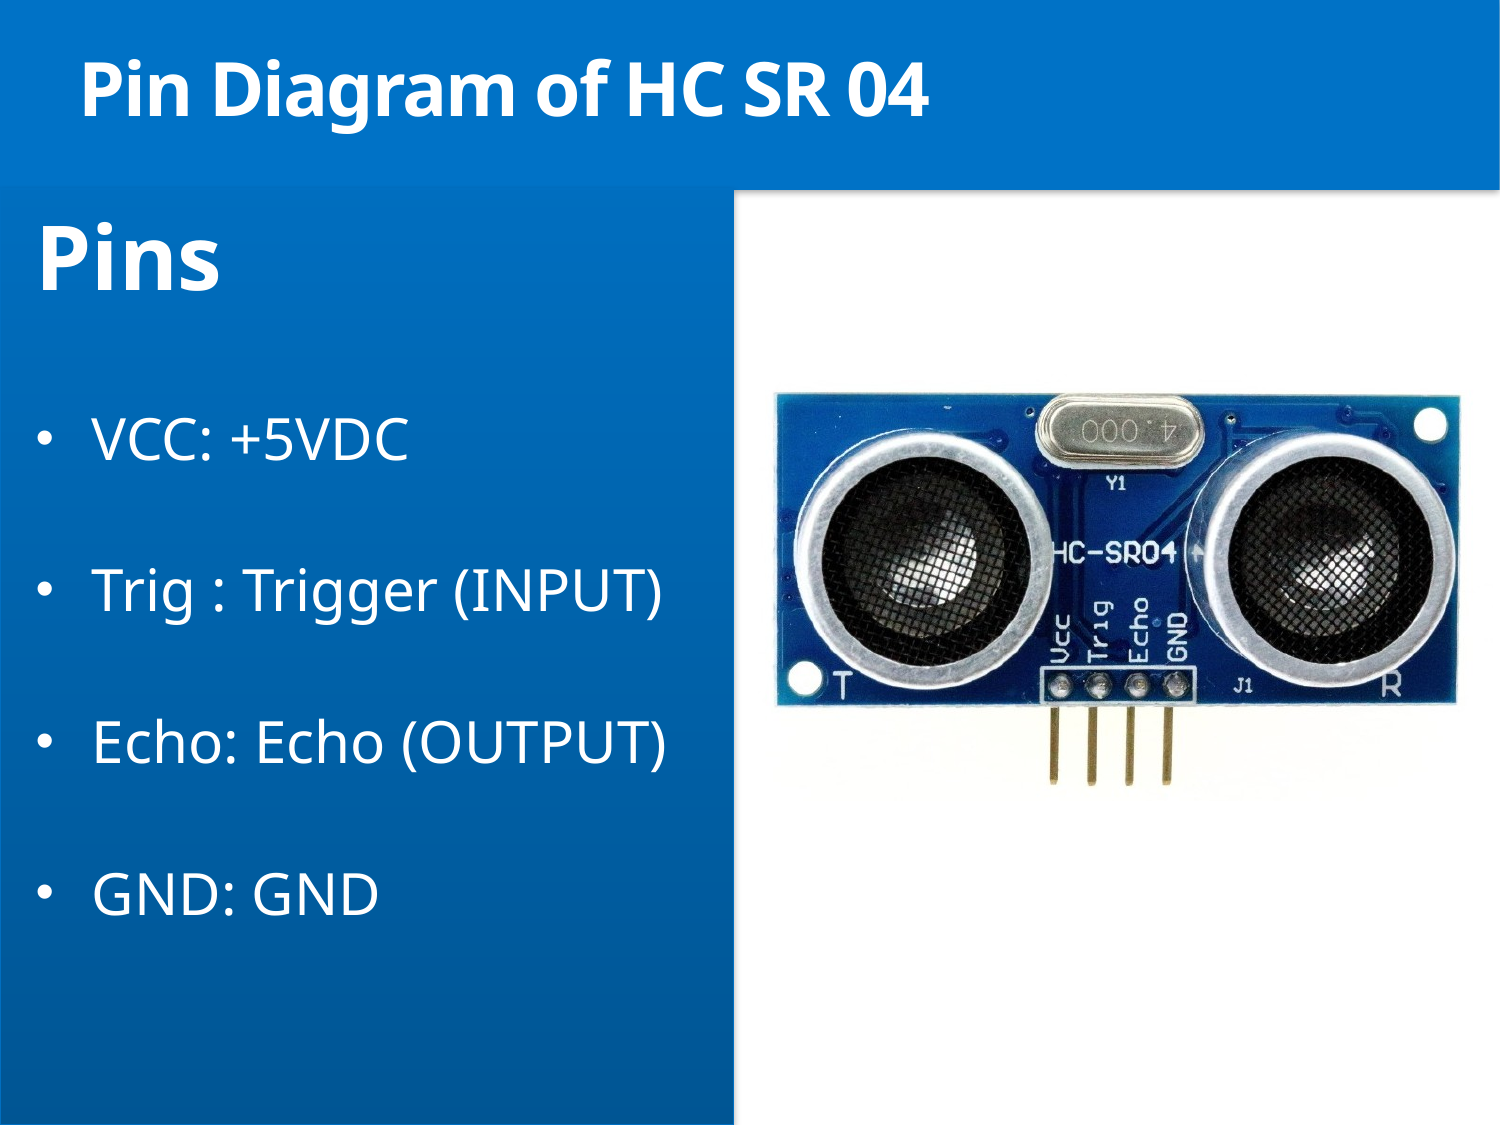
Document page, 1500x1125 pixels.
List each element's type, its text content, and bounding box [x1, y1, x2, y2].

list Pins [35, 211, 734, 310]
text_box [0, 188, 734, 1125]
list VCC: +5VDC Trig : Trigger (INPUT) Echo: Echo (OUTPUT) GND: GND [35, 331, 699, 1007]
picture [750, 374, 1494, 801]
title Pin Diagram of HC SR 04 [78, 51, 1423, 133]
